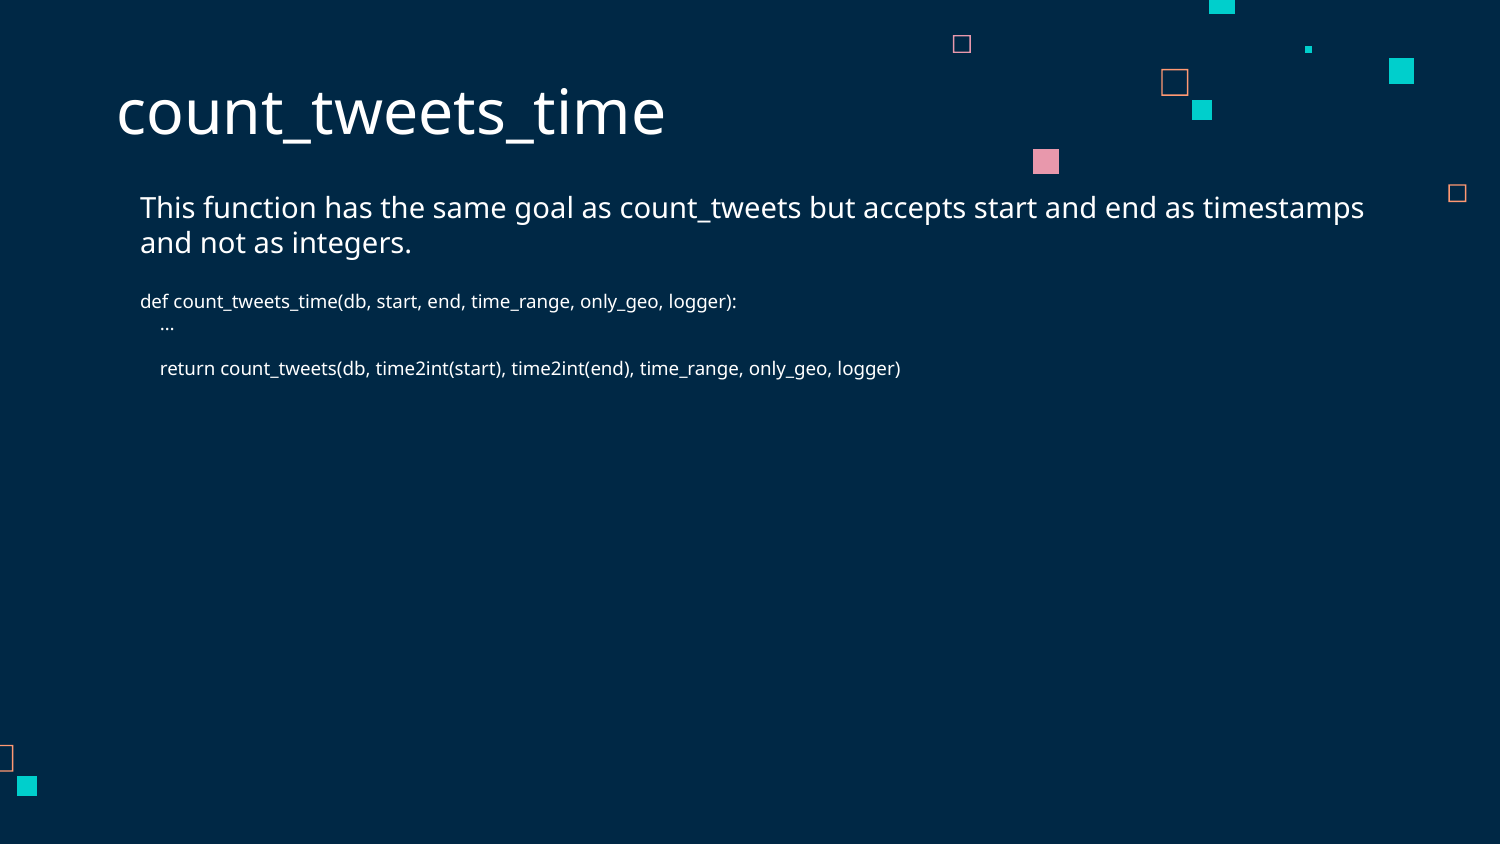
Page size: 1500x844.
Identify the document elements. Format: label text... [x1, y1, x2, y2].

title count_tweets_time [101, 67, 878, 163]
list This function has the same goal as count_tweets but accepts start and end as timestamps and not as integers. def count_tweets_time(db, start, end, time_range, only_geo, logger): … return count_tweets(db, time2int(start), time2int(end), time_range, only_geo, logger) [97, 174, 1389, 796]
